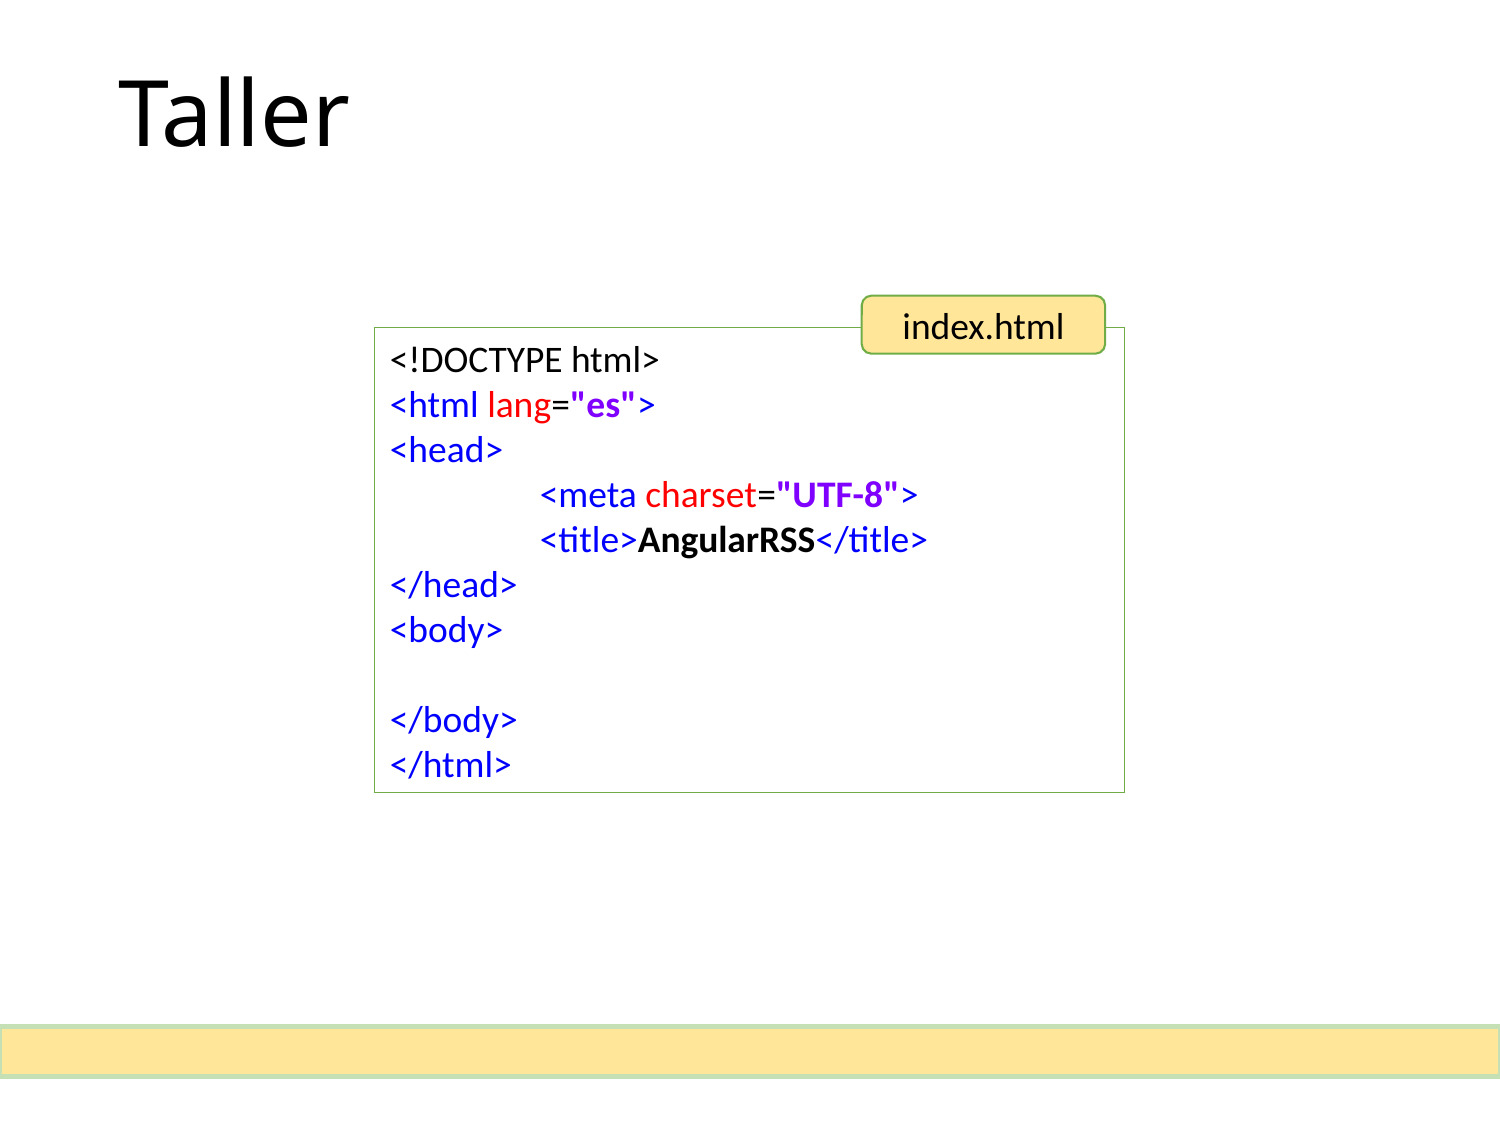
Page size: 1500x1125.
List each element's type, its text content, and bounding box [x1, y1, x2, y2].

text_box <!DOCTYPE html> <html lang="es"> <head> <meta charset="UTF-8"> <title>AngularRSS</title> </head> <body> </body> </html> [374, 327, 1125, 793]
text_box index.html [860, 294, 1107, 355]
text_box [0, 1026, 1500, 1078]
title Taller [103, 59, 1397, 174]
